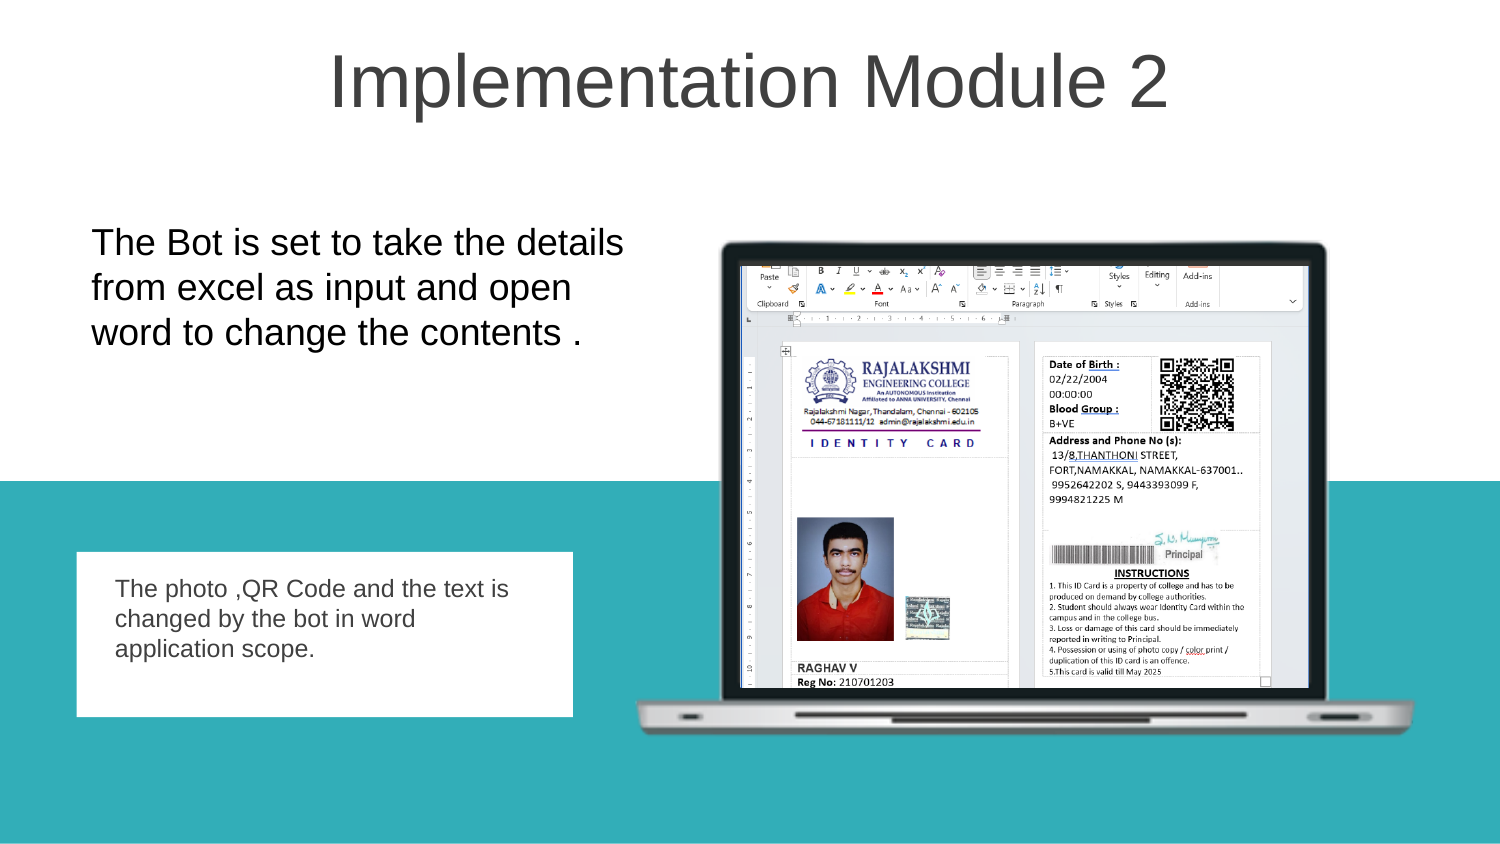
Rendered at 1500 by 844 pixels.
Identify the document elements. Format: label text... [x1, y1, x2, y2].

text_box The Bot is set to take the details from excel as input and open word to change the contents . [76, 210, 652, 361]
list Implementation Module 2 [0, 29, 1500, 125]
text_box The photo ,QR Code and the text is changed by the bot in word application scope. [100, 565, 550, 670]
picture [419, 185, 1500, 789]
